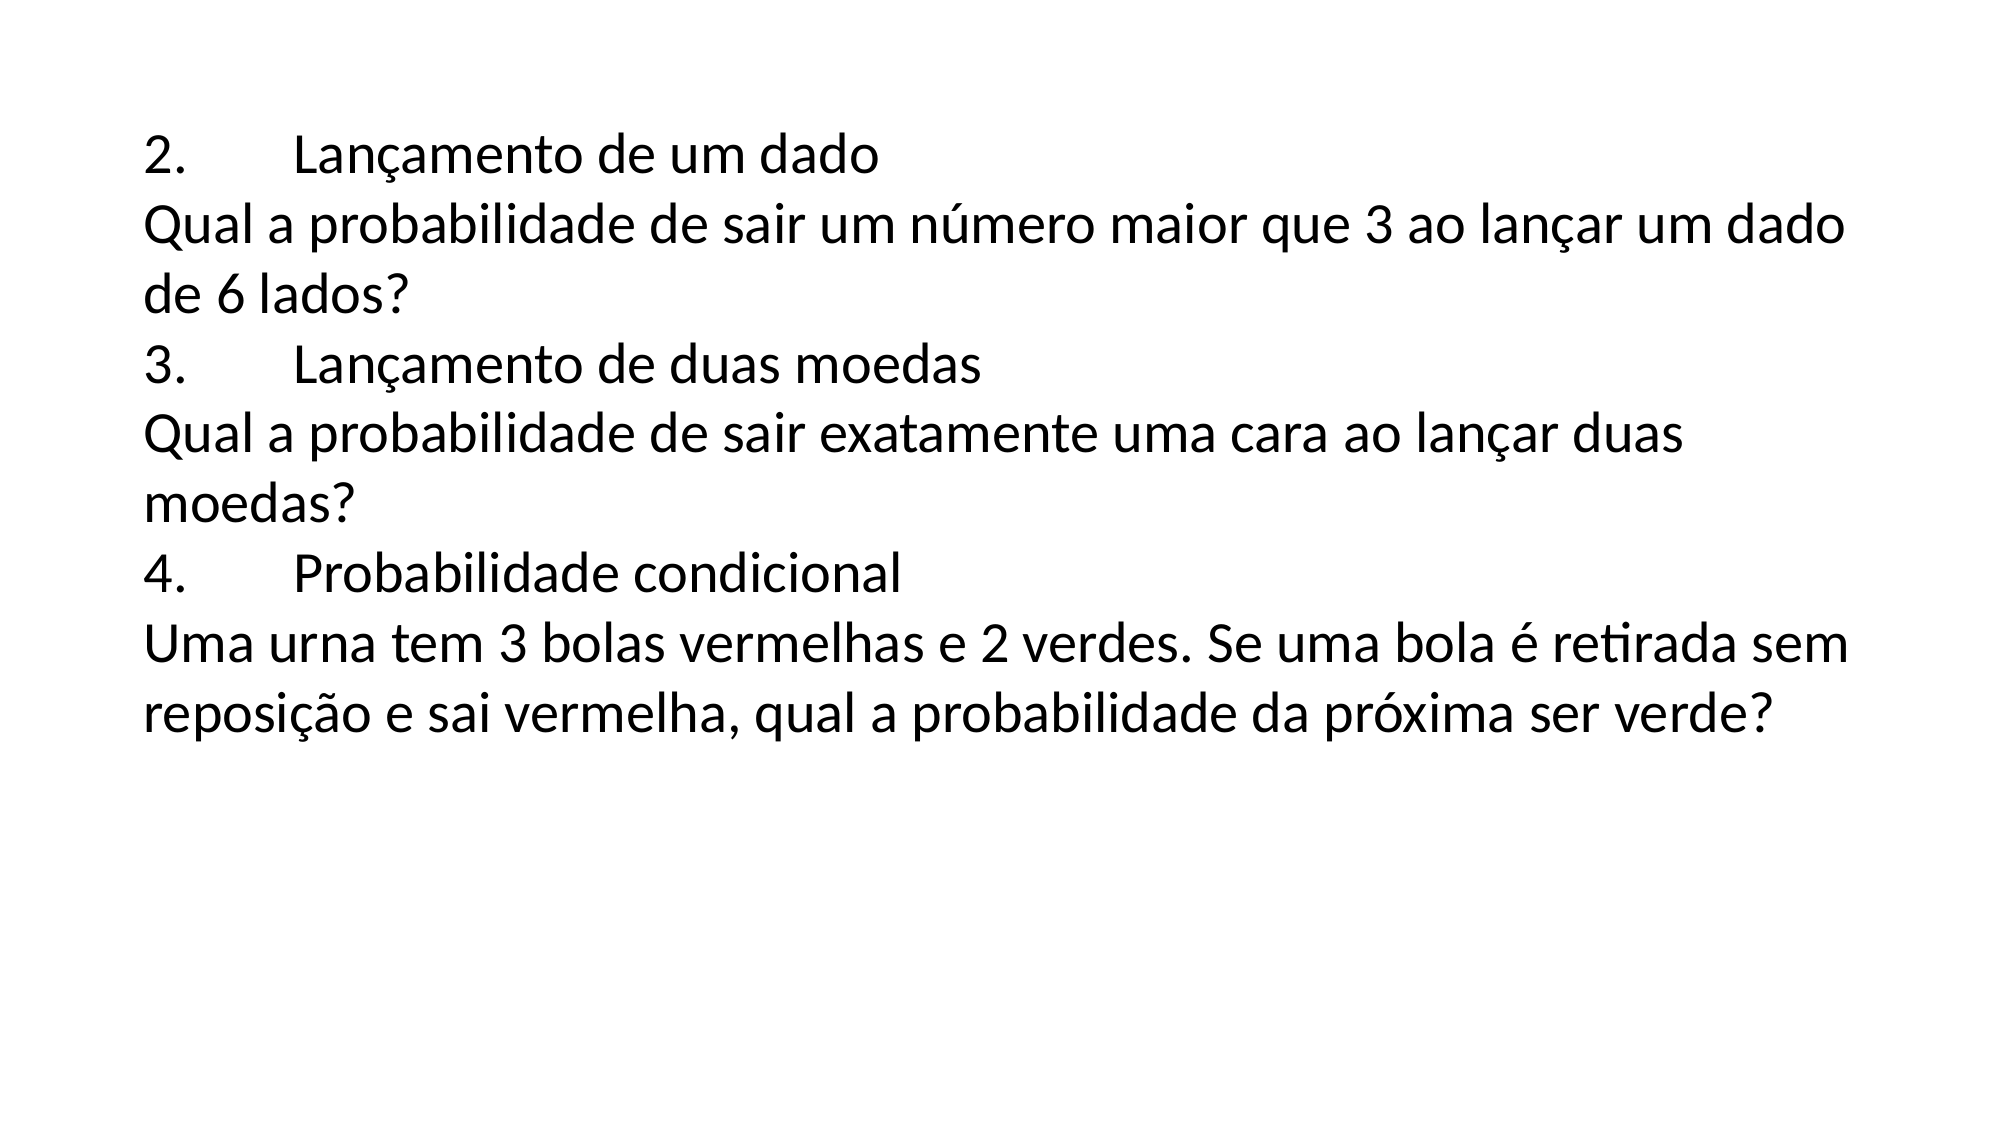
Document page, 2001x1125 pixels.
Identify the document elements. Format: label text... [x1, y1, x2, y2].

text_box 2. Lançamento de um dado Qual a probabilidade de sair um número maior que 3 ao lançar um dado de 6 lados? 3. Lançamento de duas moedas Qual a probabilidade de sair exatamente uma cara ao lançar duas moedas? 4. Probabilidade condicional Uma urna tem 3 bolas vermelhas e 2 verdes. Se uma bola é retirada sem reposição e sai vermelha, qual a probabilidade da próxima ser verde? [128, 37, 1923, 753]
